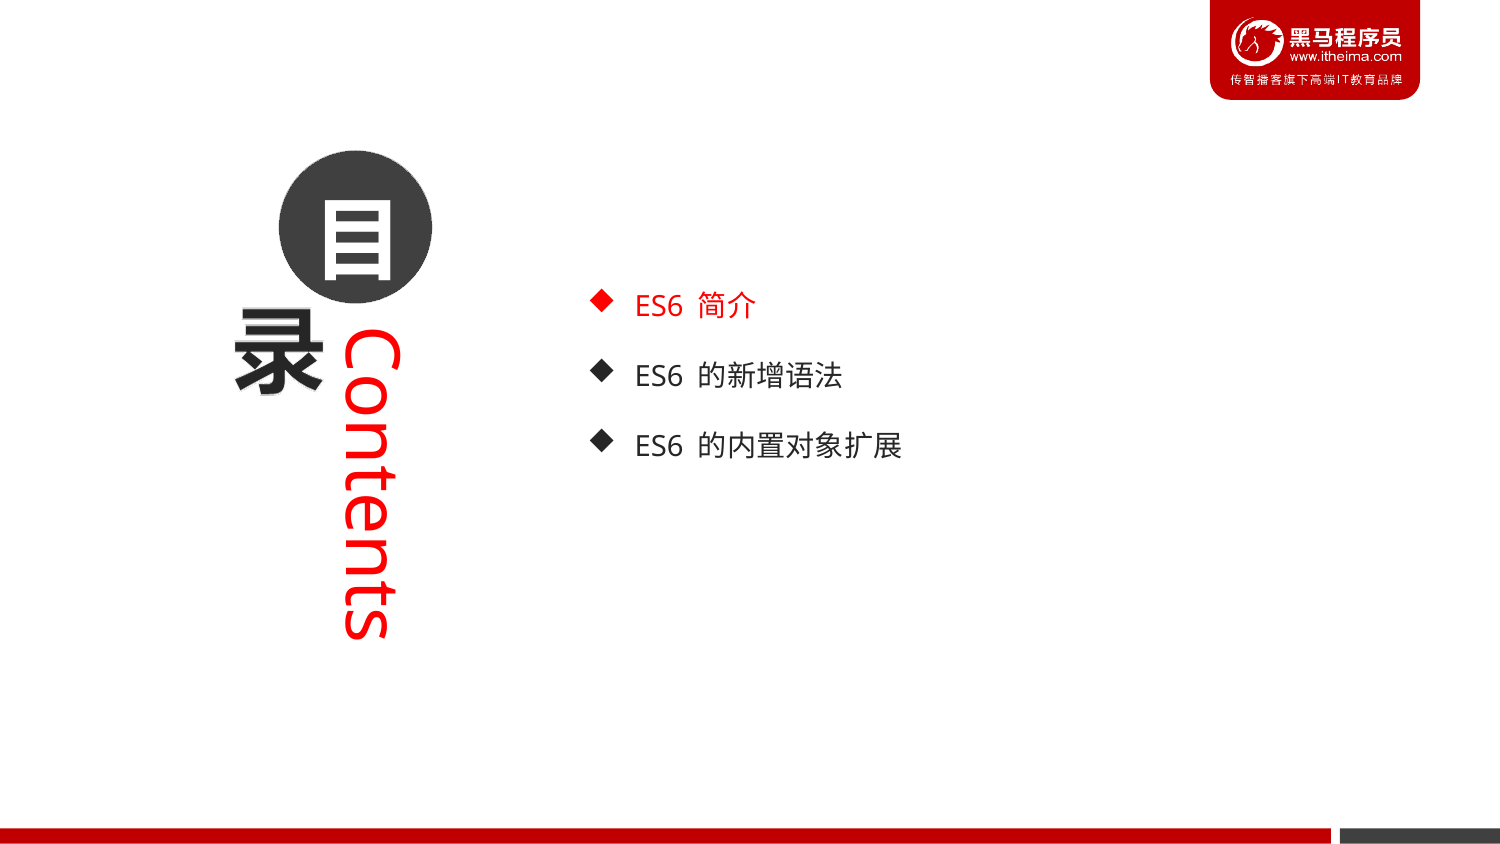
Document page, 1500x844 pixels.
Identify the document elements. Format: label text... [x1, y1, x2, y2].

text_box ES6 简介 ES6 的新增语法 ES6 的内置对象扩展 [572, 244, 1282, 470]
picture [1212, 8, 1420, 94]
picture [177, 265, 380, 460]
text_box Contents [321, 314, 427, 749]
text_box 目 [278, 150, 433, 300]
